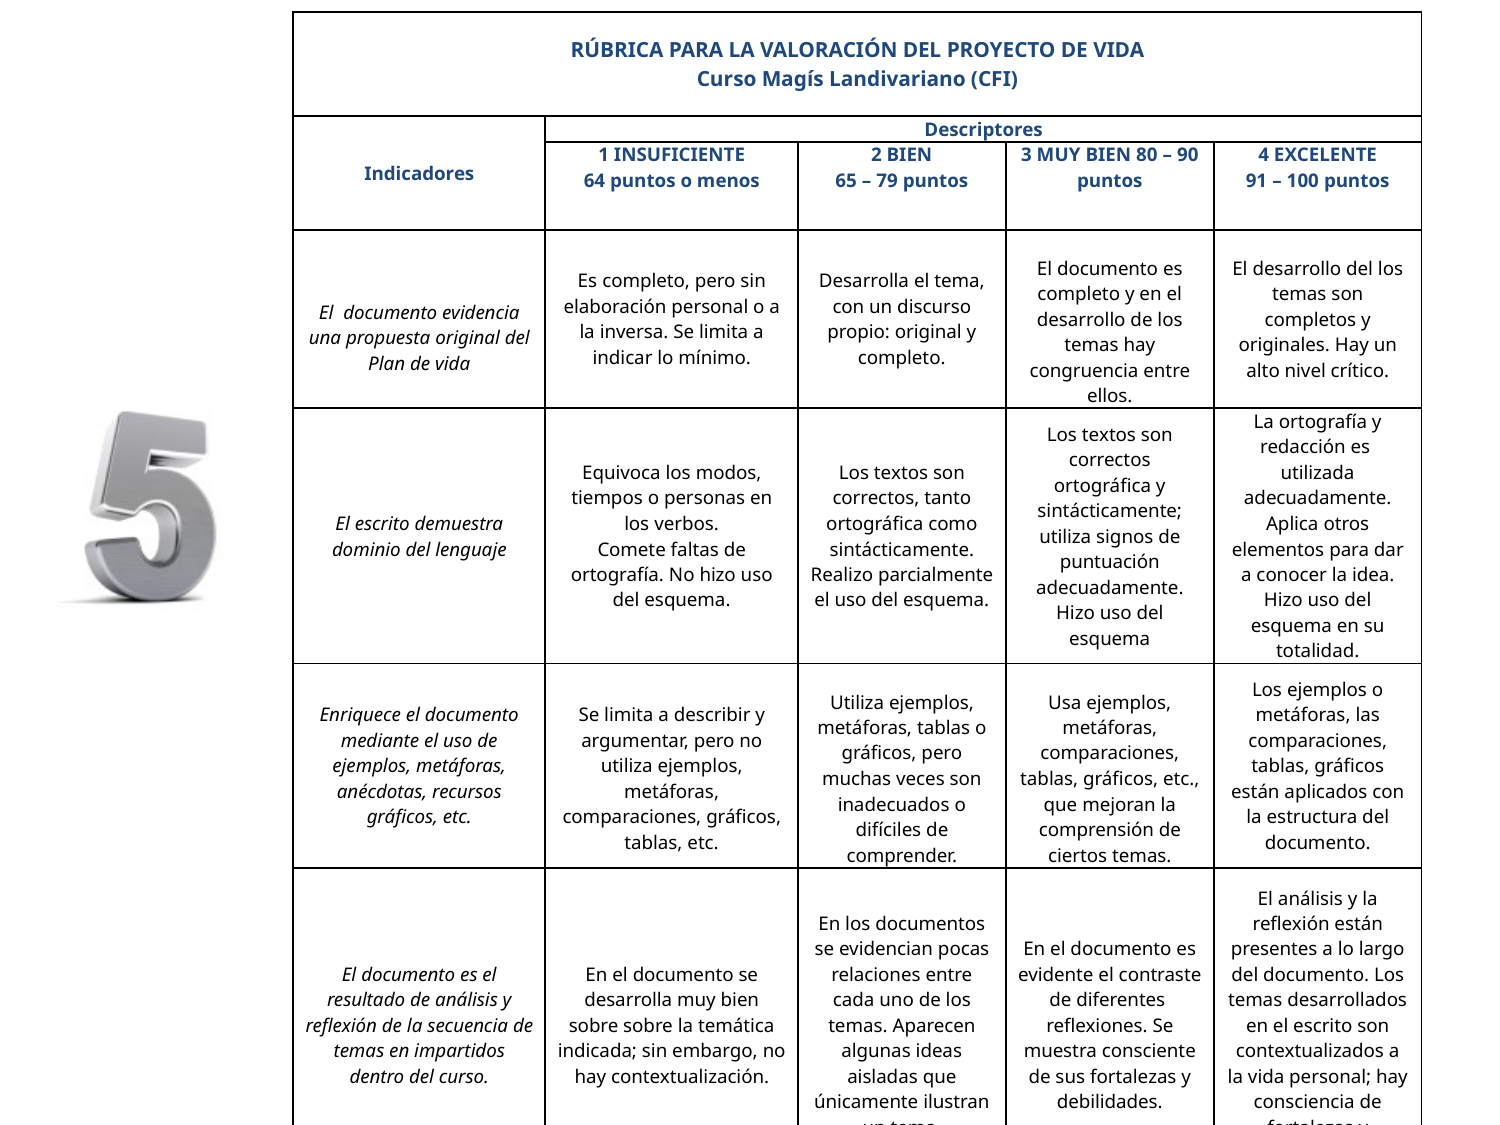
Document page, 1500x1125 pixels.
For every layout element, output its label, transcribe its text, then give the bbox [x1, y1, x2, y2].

table_cell Enriquece el documento mediante el uso de ejemplos, metáforas, anécdotas, recursos gráficos, etc. [294, 664, 544, 867]
table_cell La ortografía y redacción es utilizada adecuadamente. Aplica otros elementos para dar a conocer la idea. Hizo uso del esquema en su totalidad. [1215, 409, 1421, 663]
table_cell Se limita a describir y argumentar, pero no utiliza ejemplos, metáforas, comparaciones, gráficos, tablas, etc. [546, 664, 797, 867]
table_cell El documento es completo y en el desarrollo de los temas hay congruencia entre ellos. [1007, 231, 1213, 407]
table_cell El desarrollo del los temas son completos y originales. Hay un alto nivel crítico. [1215, 231, 1421, 407]
table_cell En los documentos se evidencian pocas relaciones entre cada uno de los temas. Aparecen algunas ideas aisladas que únicamente ilustran un tema. [799, 869, 1005, 1125]
table_cell En el documento se desarrolla muy bien sobre sobre la temática indicada; sin embargo, no hay contextualización. [546, 869, 797, 1125]
table_cell Equivoca los modos, tiempos o personas en los verbos. Comete faltas de ortografía. No hizo uso del esquema. [546, 409, 797, 663]
table_cell Indicadores [294, 117, 544, 229]
table_cell Los textos son correctos, tanto ortográfica como sintácticamente. Realizo parcialmente el uso del esquema. [799, 409, 1005, 663]
table_cell En el documento es evidente el contraste de diferentes reflexiones. Se muestra consciente de sus fortalezas y debilidades. [1007, 869, 1213, 1125]
table_header RÚBRICA PARA LA VALORACIÓN DEL PROYECTO DE VIDA Curso Magís Landivariano (CFI) [294, 13, 1421, 115]
table_cell 2 BIEN 65 – 79 puntos [799, 143, 1005, 229]
table_cell Descriptores [546, 117, 1421, 141]
table_cell El análisis y la reflexión están presentes a lo largo del documento. Los temas desarrollados en el escrito son contextualizados a la vida personal; hay consciencia de fortalezas y debilidades. [1215, 869, 1421, 1125]
table_cell El documento evidencia una propuesta original del Plan de vida [294, 231, 544, 407]
table_cell Desarrolla el tema, con un discurso propio: original y completo. [799, 231, 1005, 407]
table_cell El documento es el resultado de análisis y reflexión de la secuencia de temas en impartidos dentro del curso. [294, 869, 544, 1125]
table_cell Los ejemplos o metáforas, las comparaciones, tablas, gráficos están aplicados con la estructura del documento. [1215, 664, 1421, 867]
table_cell Usa ejemplos, metáforas, comparaciones, tablas, gráficos, etc., que mejoran la comprensión de ciertos temas. [1007, 664, 1213, 867]
table_cell El escrito demuestra dominio del lenguaje [294, 409, 544, 663]
picture [34, 374, 259, 638]
table_cell Utiliza ejemplos, metáforas, tablas o gráficos, pero muchas veces son inadecuados o difíciles de comprender. [799, 664, 1005, 867]
table_cell 4 EXCELENTE 91 – 100 puntos [1215, 143, 1421, 229]
table_cell 3 MUY BIEN 80 – 90 puntos [1007, 143, 1213, 229]
table_cell Es completo, pero sin elaboración personal o a la inversa. Se limita a indicar lo mínimo. [546, 231, 797, 407]
table_cell Los textos son correctos ortográfica y sintácticamente; utiliza signos de puntuación adecuadamente. Hizo uso del esquema [1007, 409, 1213, 663]
table_cell 1 INSUFICIENTE 64 puntos o menos [546, 143, 797, 229]
